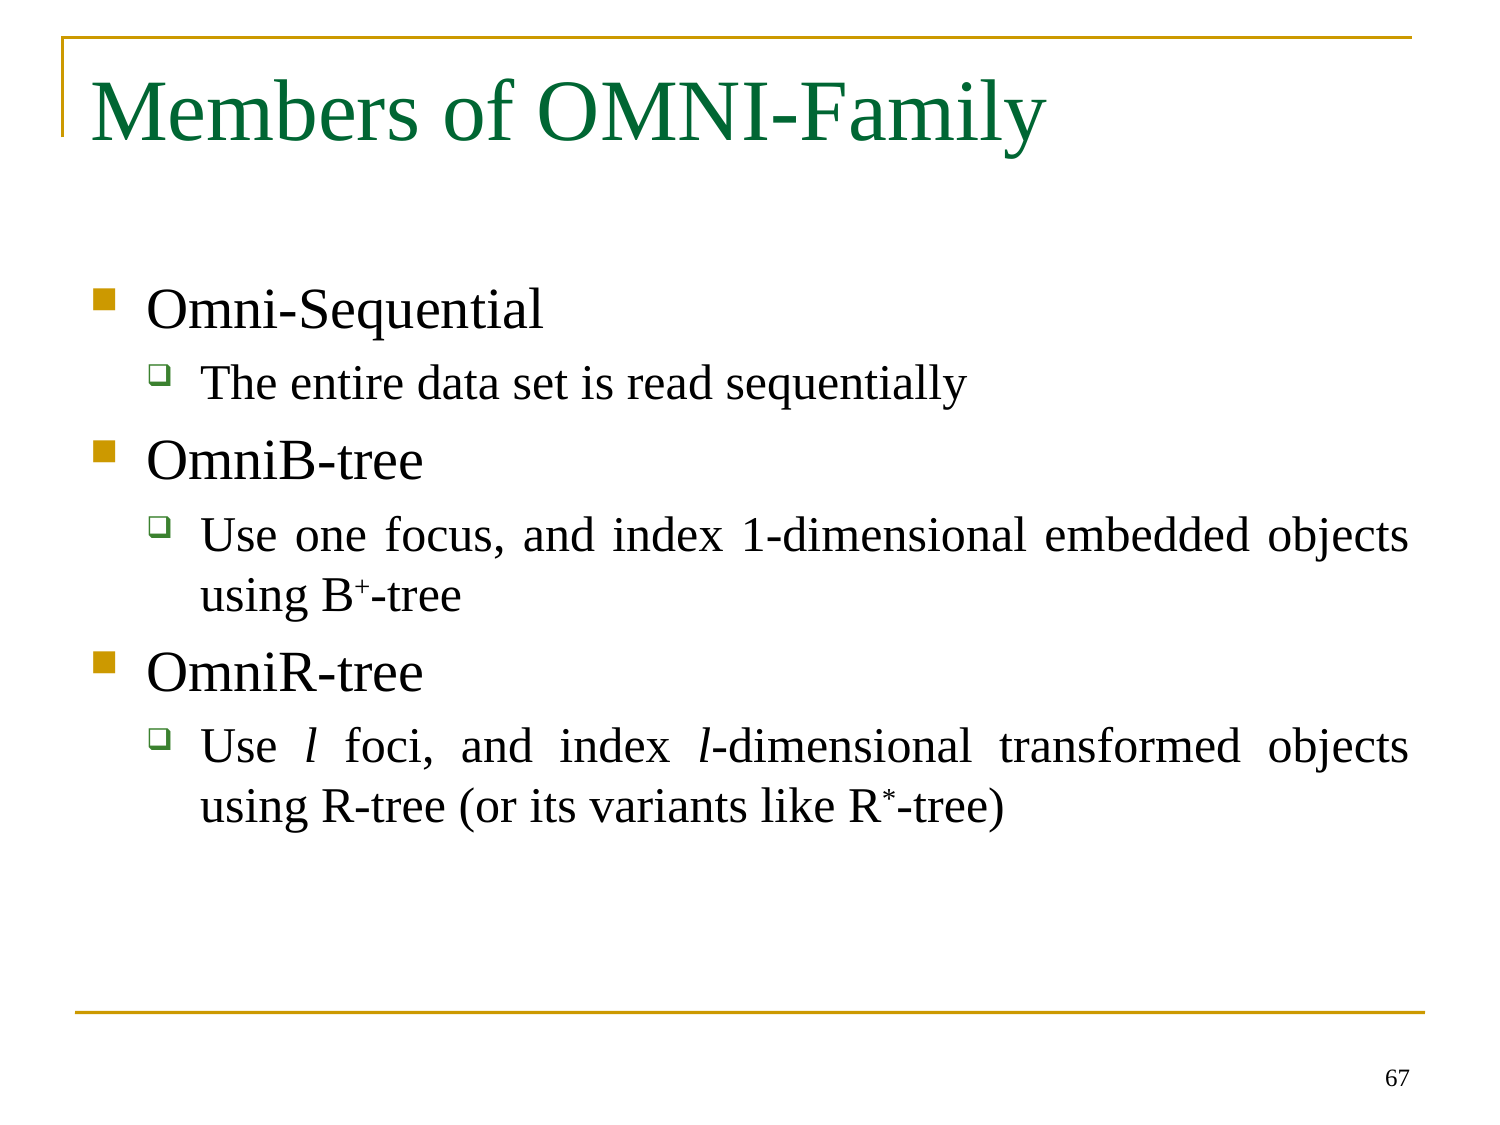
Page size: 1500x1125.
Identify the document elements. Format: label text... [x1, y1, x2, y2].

title Members of OMNI-Family [75, 45, 1425, 233]
list Omni-Sequential The entire data set is read sequentially OmniB-tree Use one focus, and index 1-dimensional embedded objects using B+-tree OmniR-tree Use l foci, and index l-dimensional transformed objects using R-tree (or its variants like R*-tree) [75, 262, 1425, 1006]
slide_number 67 [1074, 1024, 1425, 1100]
